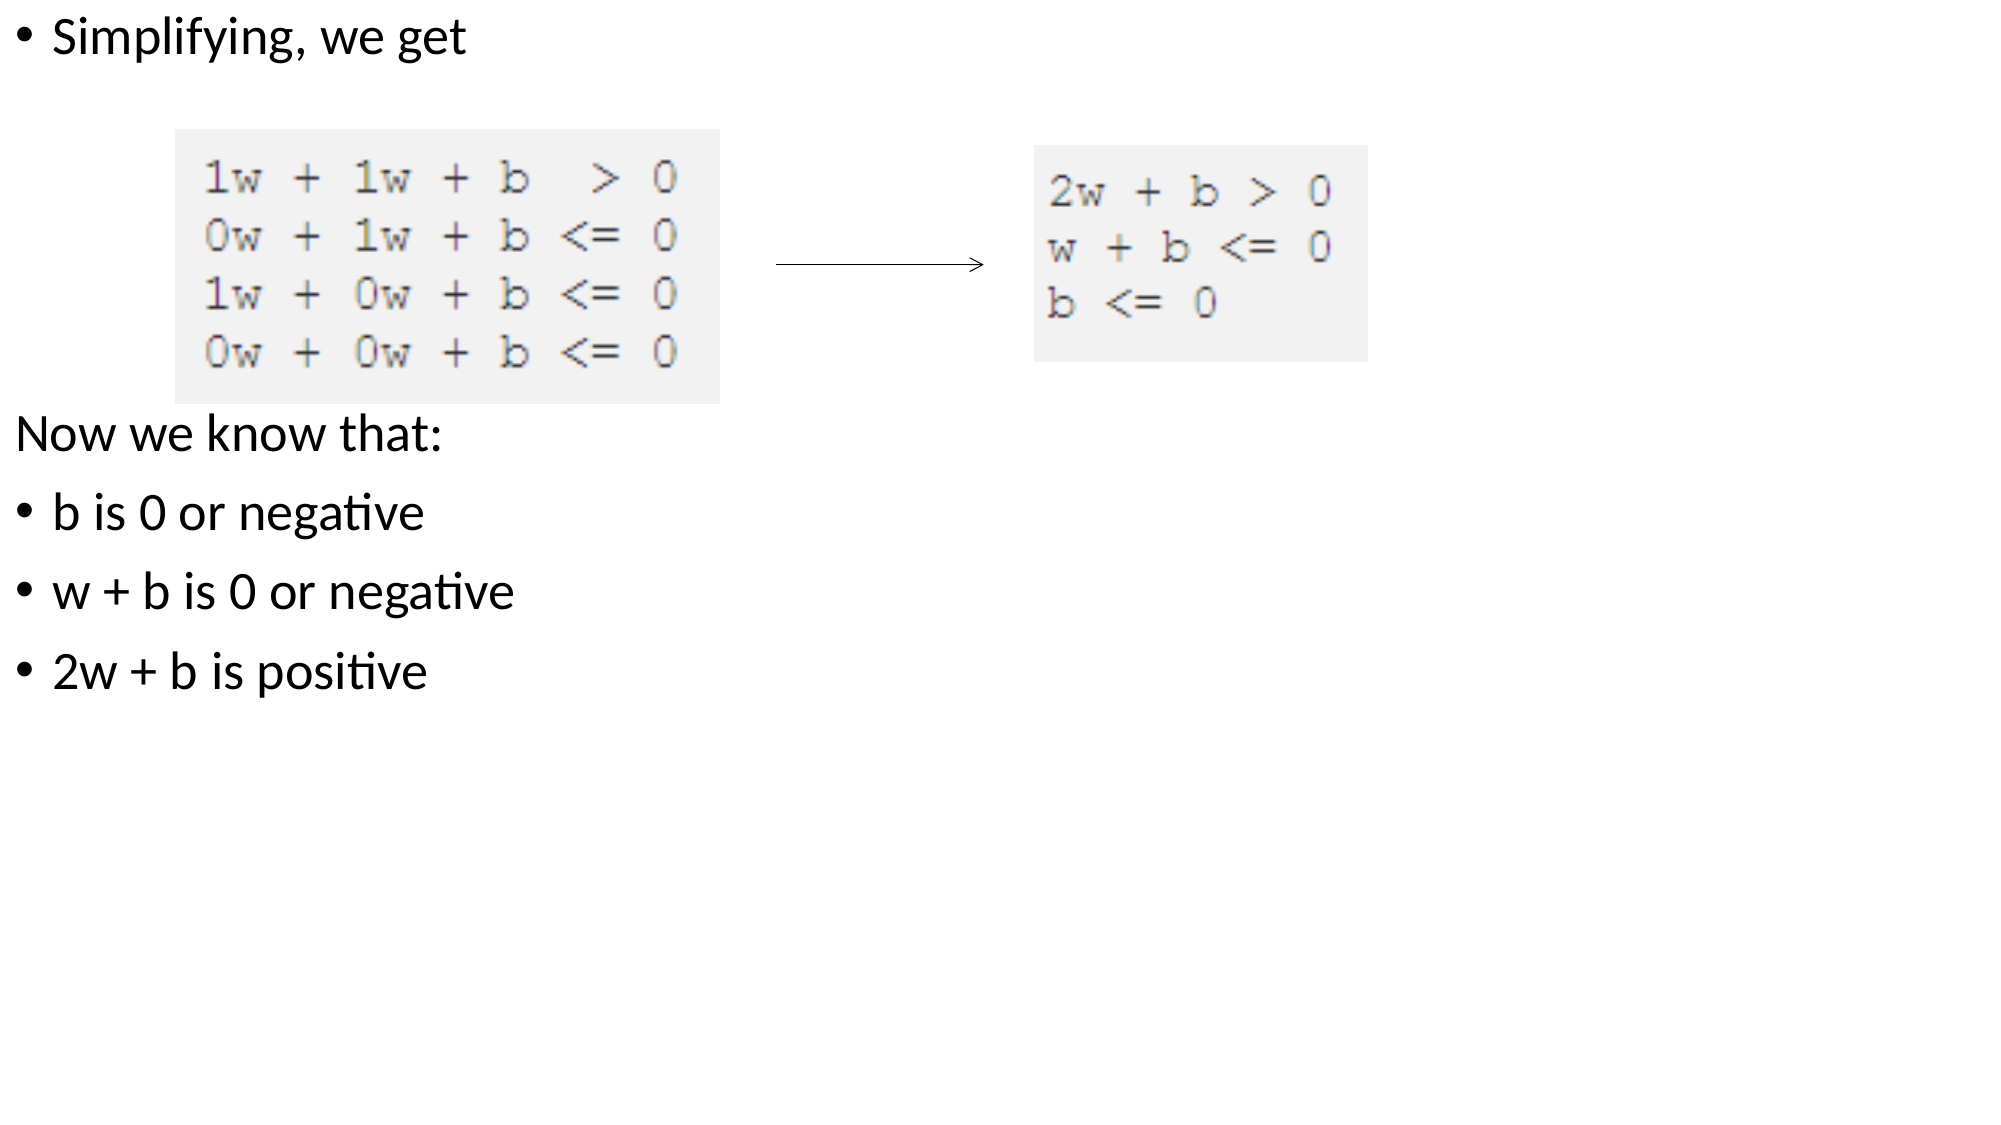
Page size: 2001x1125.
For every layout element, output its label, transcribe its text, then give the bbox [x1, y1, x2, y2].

list Simplifying, we get Now we know that: b is 0 or negative w + b is 0 or negative 2w + b is positive [0, 0, 2000, 1125]
picture [175, 129, 720, 404]
picture [1034, 145, 1368, 362]
